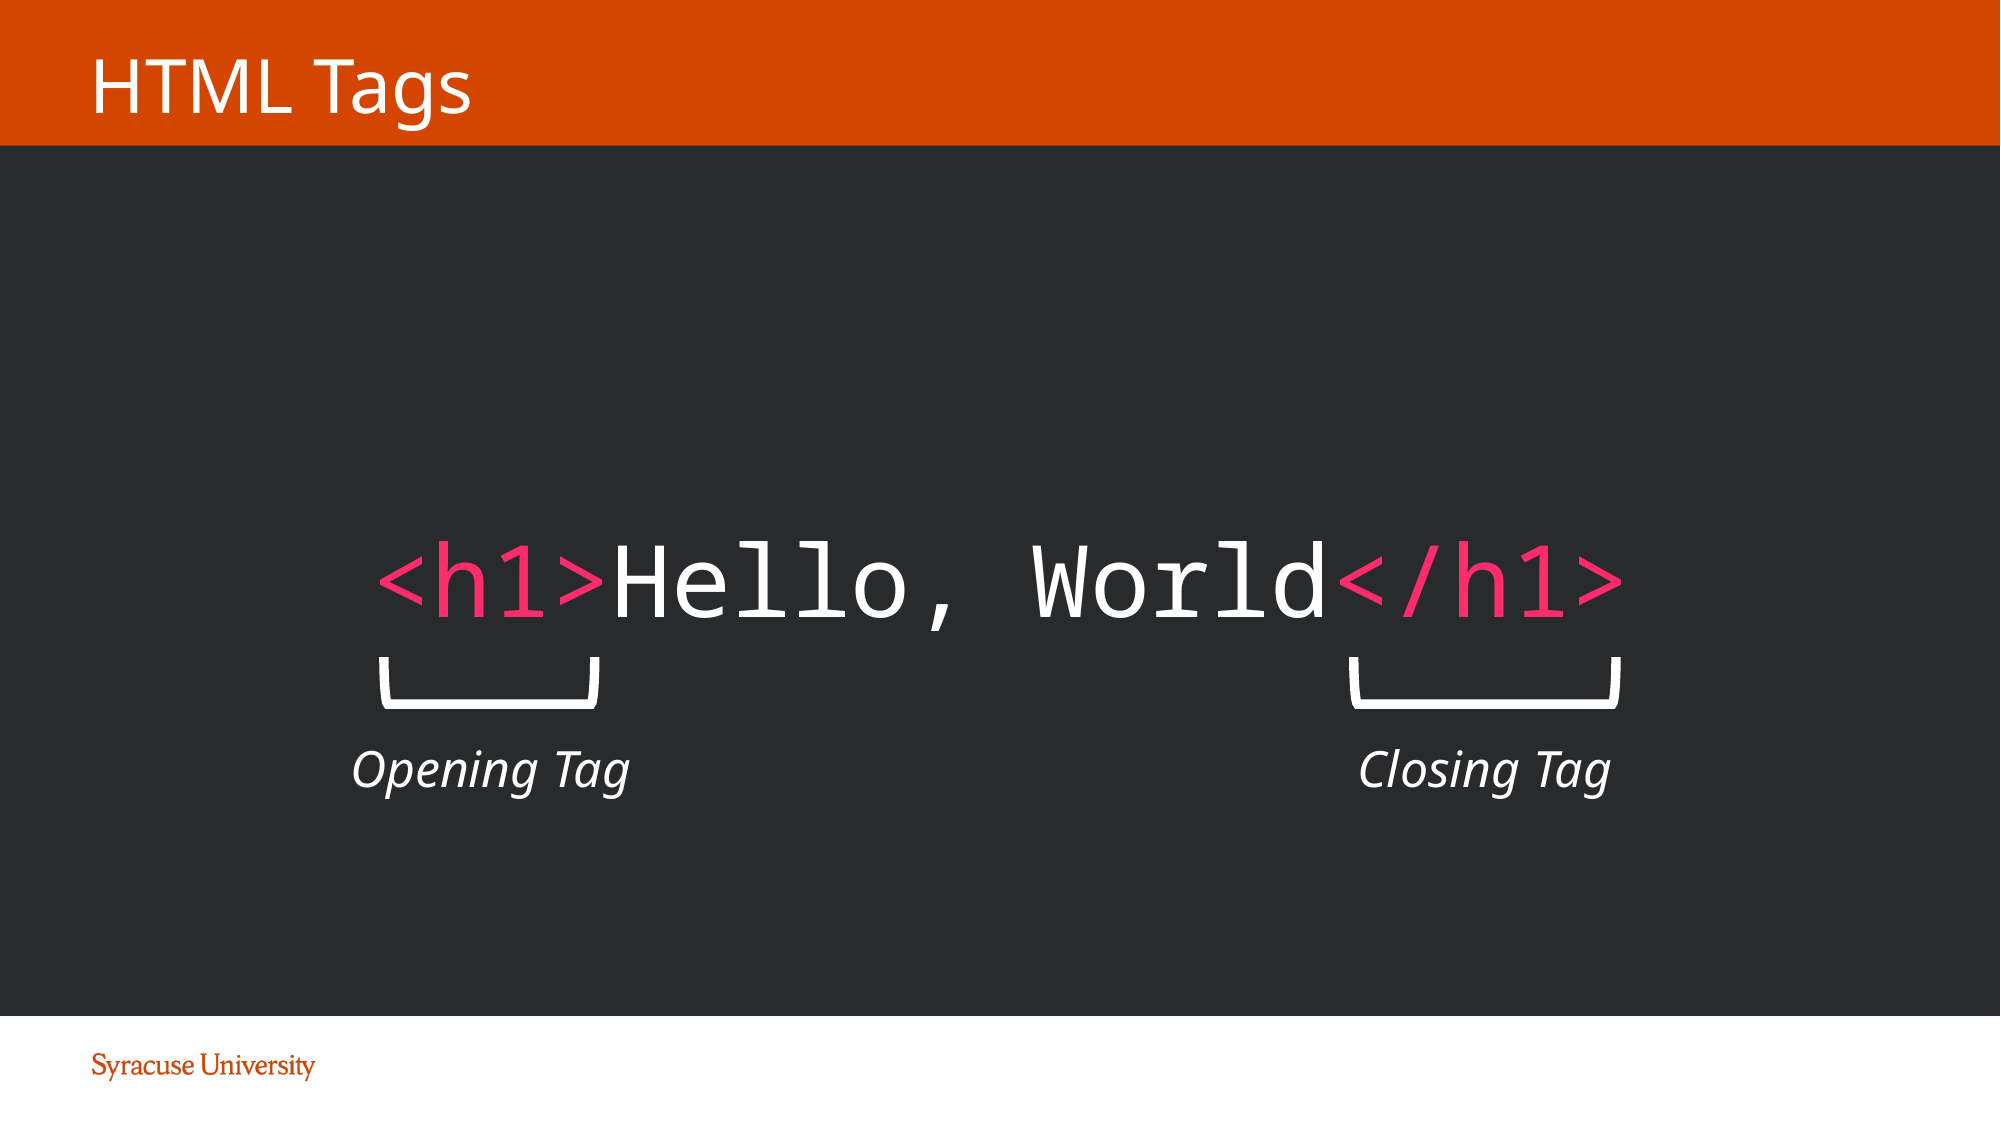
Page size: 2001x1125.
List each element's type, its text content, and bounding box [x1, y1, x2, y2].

picture [91, 1052, 316, 1082]
title HTML Tags [75, 41, 1925, 146]
text_box [383, 657, 596, 705]
text_box [1353, 657, 1617, 705]
text_box Closing Tag [1327, 730, 1643, 806]
text_box [0, 144, 2000, 1017]
text_box Opening Tag [332, 730, 649, 806]
list <h1>Hello, World</h1> [76, 181, 1925, 990]
